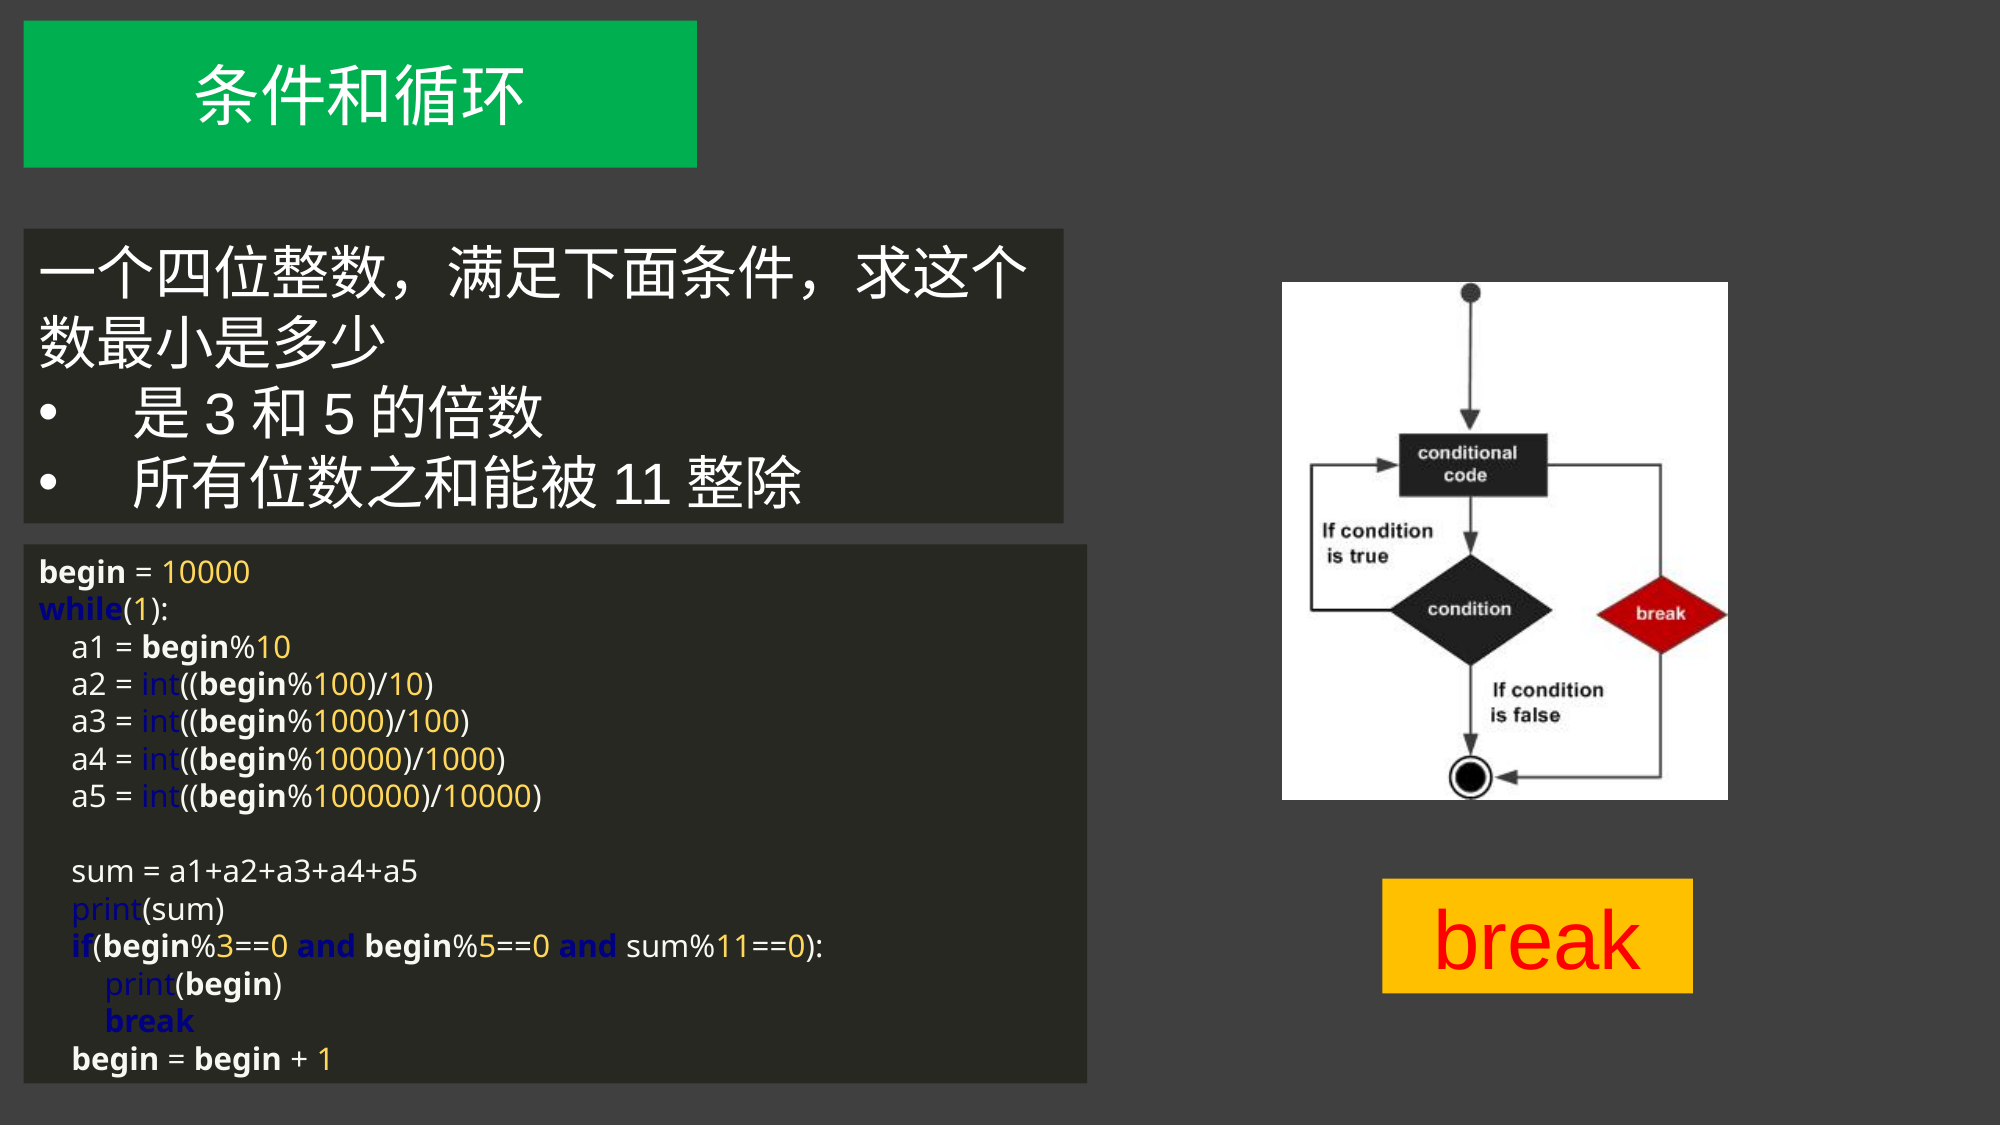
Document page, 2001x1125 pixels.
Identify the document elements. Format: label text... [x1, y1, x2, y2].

text_box 一个四位整数，满足下面条件，求这个数最小是多少 是3和5的倍数 所有位数之和能被11整除 [23, 228, 1064, 524]
text_box break [1382, 878, 1693, 994]
text_box 条件和循环 [22, 20, 698, 169]
text_box begin = 10000 while(1): a1 = begin%10 a2 = int((begin%100)/10) a3 = int((begin%1000)/100) a4 = int((begin%10000)/1000) a5 = int((begin%100000)/10000) sum = a1+a2+a3+a4+a5 print(sum) if(begin%3==0 and begin%5==0 and sum%11==0): print(begin) break begin = begin + 1 [23, 544, 1088, 1084]
picture [1282, 282, 1728, 800]
